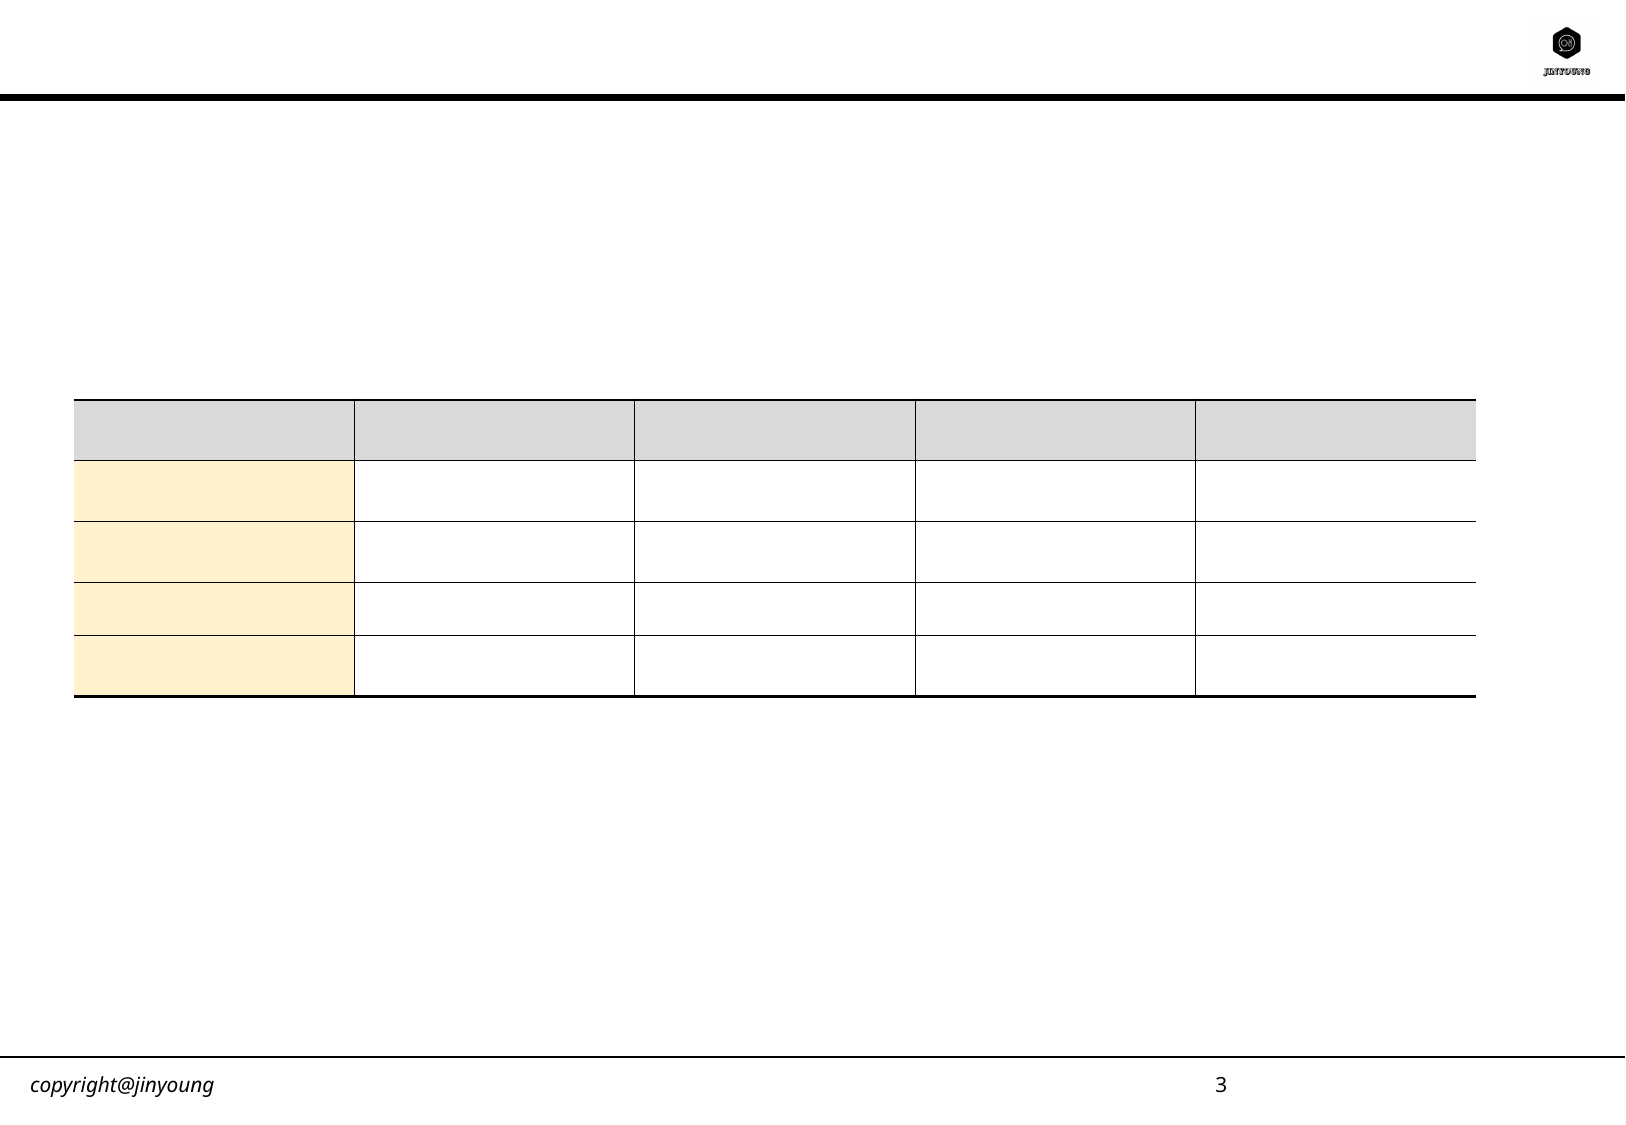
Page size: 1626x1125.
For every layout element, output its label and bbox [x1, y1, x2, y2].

table_header [355, 401, 634, 460]
table_cell [916, 583, 1195, 635]
table_header [74, 401, 354, 460]
table_cell [355, 636, 634, 695]
table_cell [1196, 522, 1476, 582]
table_cell [635, 461, 915, 521]
table_cell [74, 583, 354, 635]
table_cell [1196, 461, 1476, 521]
table_cell [74, 636, 354, 695]
table_cell [635, 636, 915, 695]
table_cell [74, 461, 354, 521]
table_cell [355, 522, 634, 582]
table_cell [1196, 636, 1476, 695]
table_header [635, 401, 915, 460]
table_cell [916, 636, 1195, 695]
table_cell [635, 522, 915, 582]
table_cell [916, 461, 1195, 521]
picture [1535, 18, 1598, 85]
table_cell [74, 522, 354, 582]
table_header [916, 401, 1195, 460]
table_header [1196, 401, 1476, 460]
table_cell [916, 522, 1195, 582]
table_cell [355, 583, 634, 635]
table_cell [635, 583, 915, 635]
table_cell [355, 461, 634, 521]
table_cell [1196, 583, 1476, 635]
